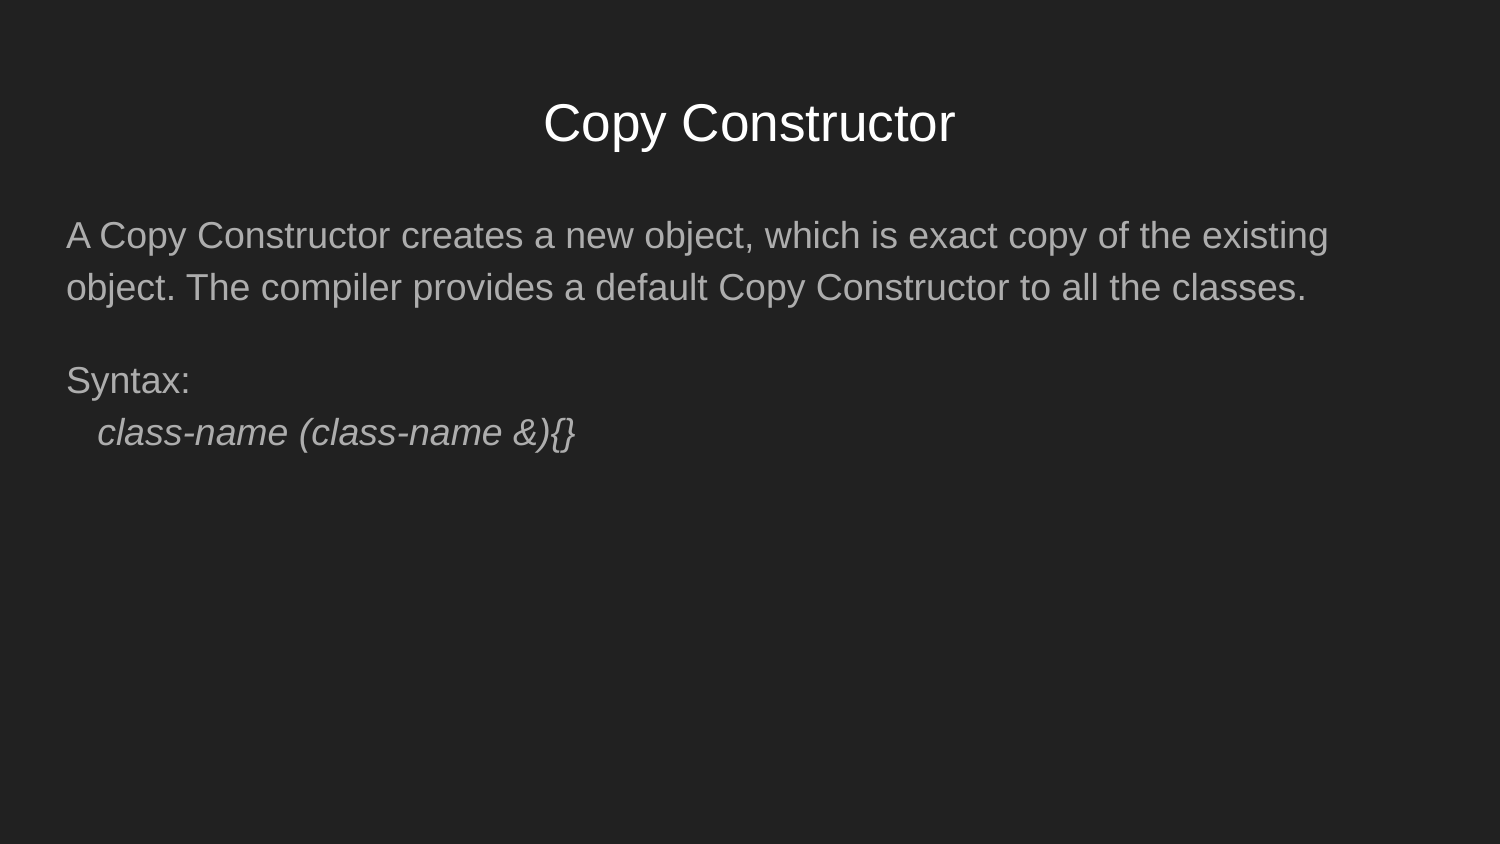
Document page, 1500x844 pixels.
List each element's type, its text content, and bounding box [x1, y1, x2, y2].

list A Copy Constructor creates a new object, which is exact copy of the existing object. The compiler provides a default Copy Constructor to all the classes. Syntax: class-name (class-name &){} [51, 189, 1449, 750]
title Copy Constructor [51, 72, 1449, 167]
